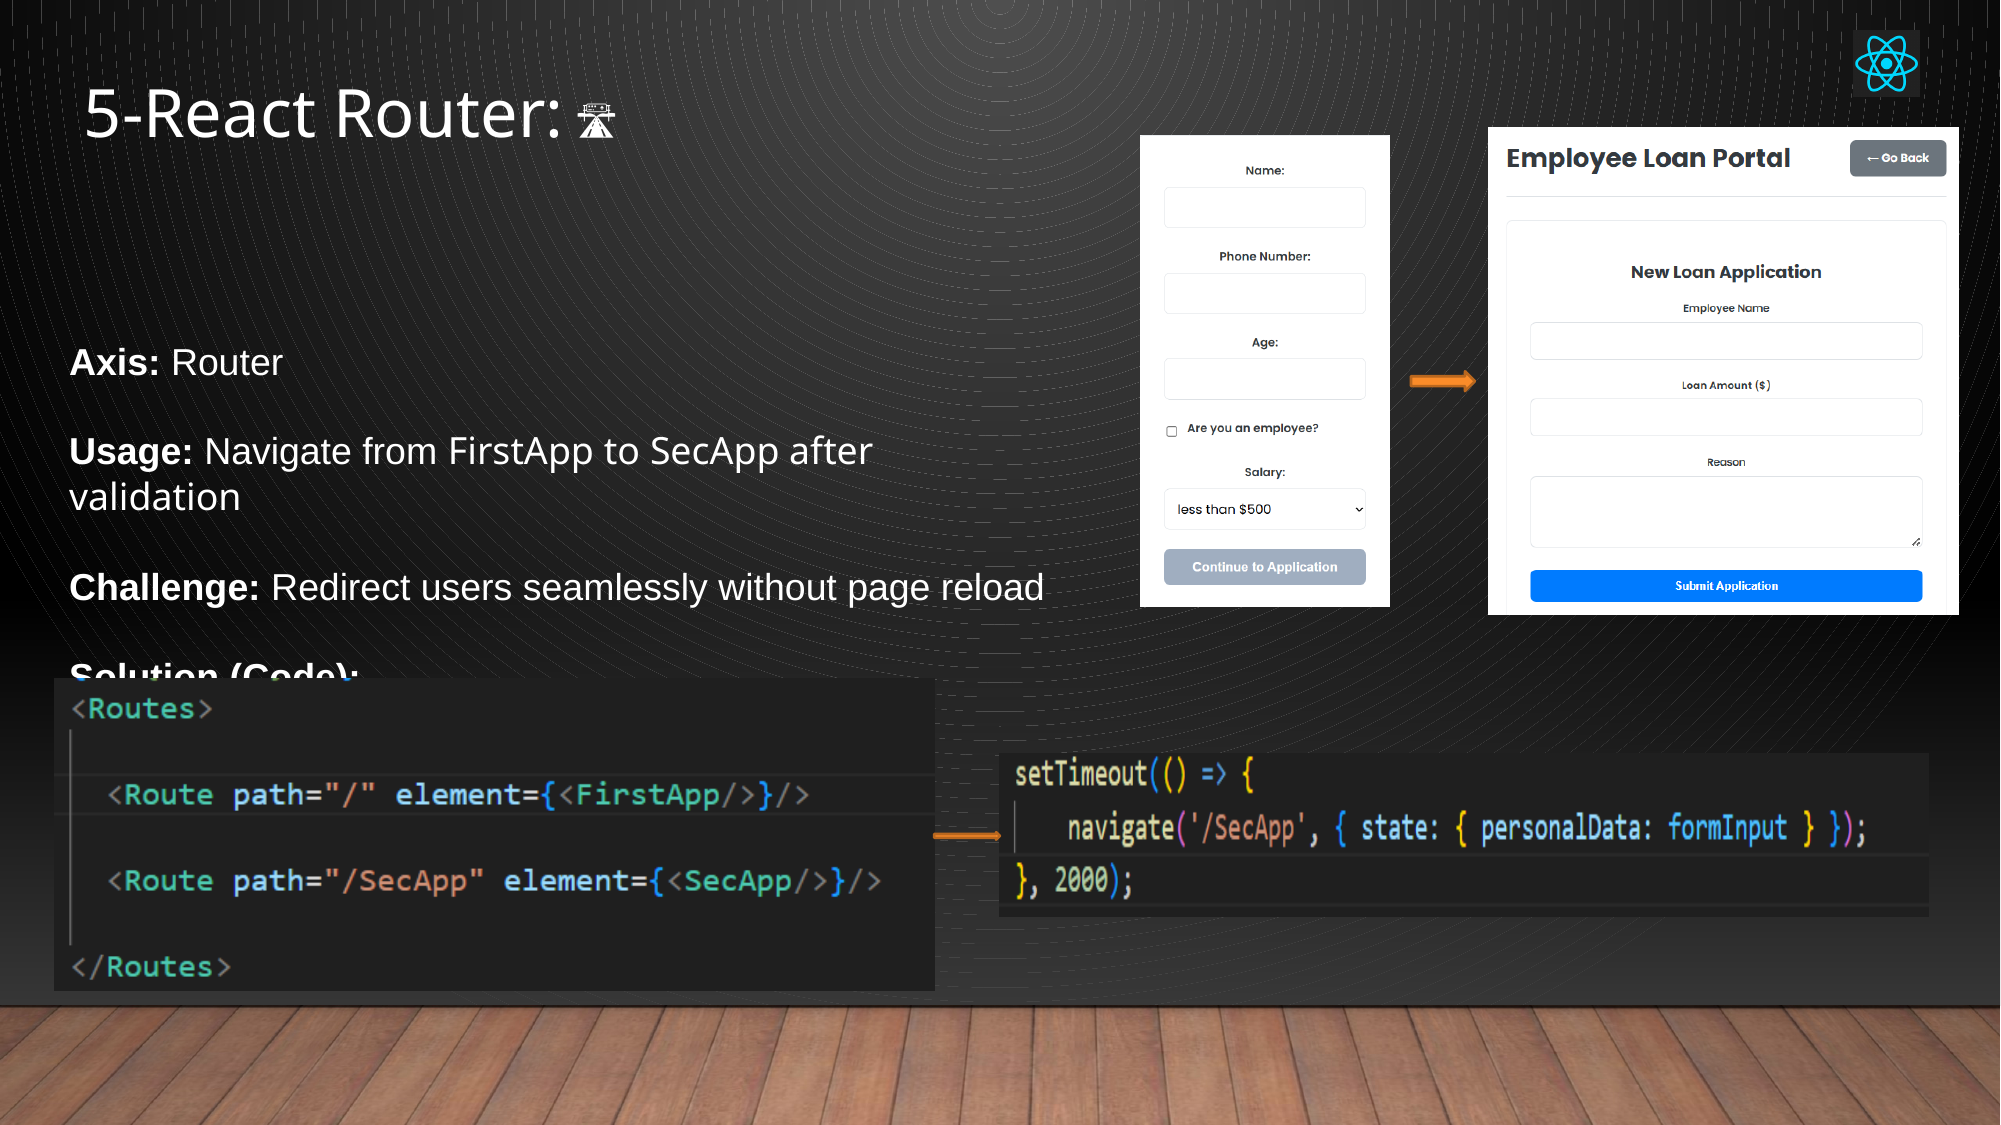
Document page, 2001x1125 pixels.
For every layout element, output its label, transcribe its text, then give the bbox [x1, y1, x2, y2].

picture [1139, 135, 1391, 607]
picture [1487, 127, 1960, 616]
picture [54, 677, 935, 991]
picture [1853, 30, 1921, 98]
text_box [935, 831, 999, 841]
picture [0, 1005, 2000, 1125]
text_box Axis: Router Usage: Navigate from FirstApp to SecApp after validation Challenge: Redirect users seamlessly without page reload Solution (Code): [54, 330, 1067, 705]
text_box 🛣️ [560, 92, 1561, 152]
text_box 5-React Router: [69, 63, 914, 158]
text_box [1409, 370, 1476, 393]
picture [999, 753, 1930, 917]
